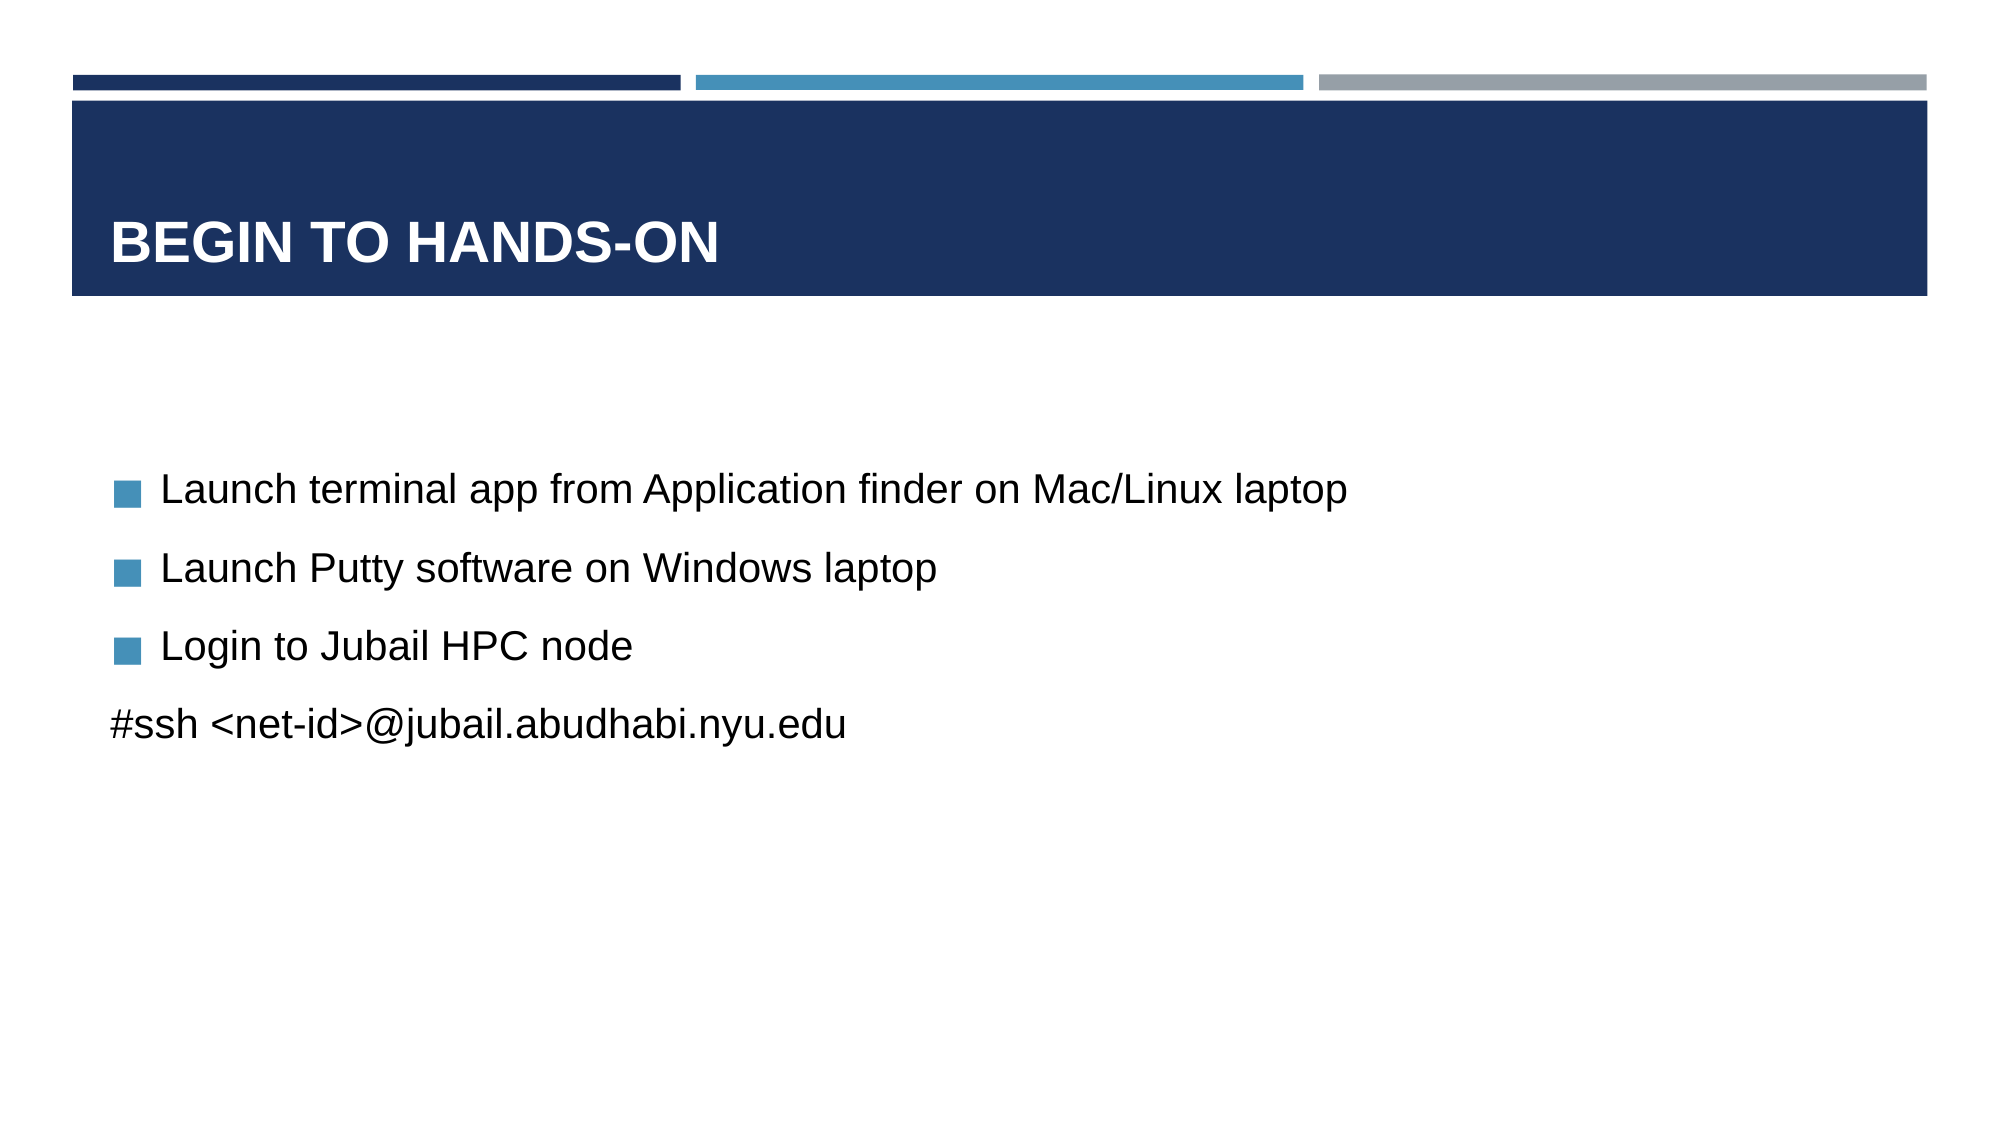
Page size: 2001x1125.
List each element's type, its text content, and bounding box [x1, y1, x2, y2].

title BEGIN TO HANDS-ON [95, 115, 1905, 282]
list Launch terminal app from Application finder on Mac/Linux laptop Launch Putty software on Windows laptop Login to Jubail HPC node #ssh <net-id>@jubail.abudhabi.nyu.edu [95, 357, 1905, 962]
